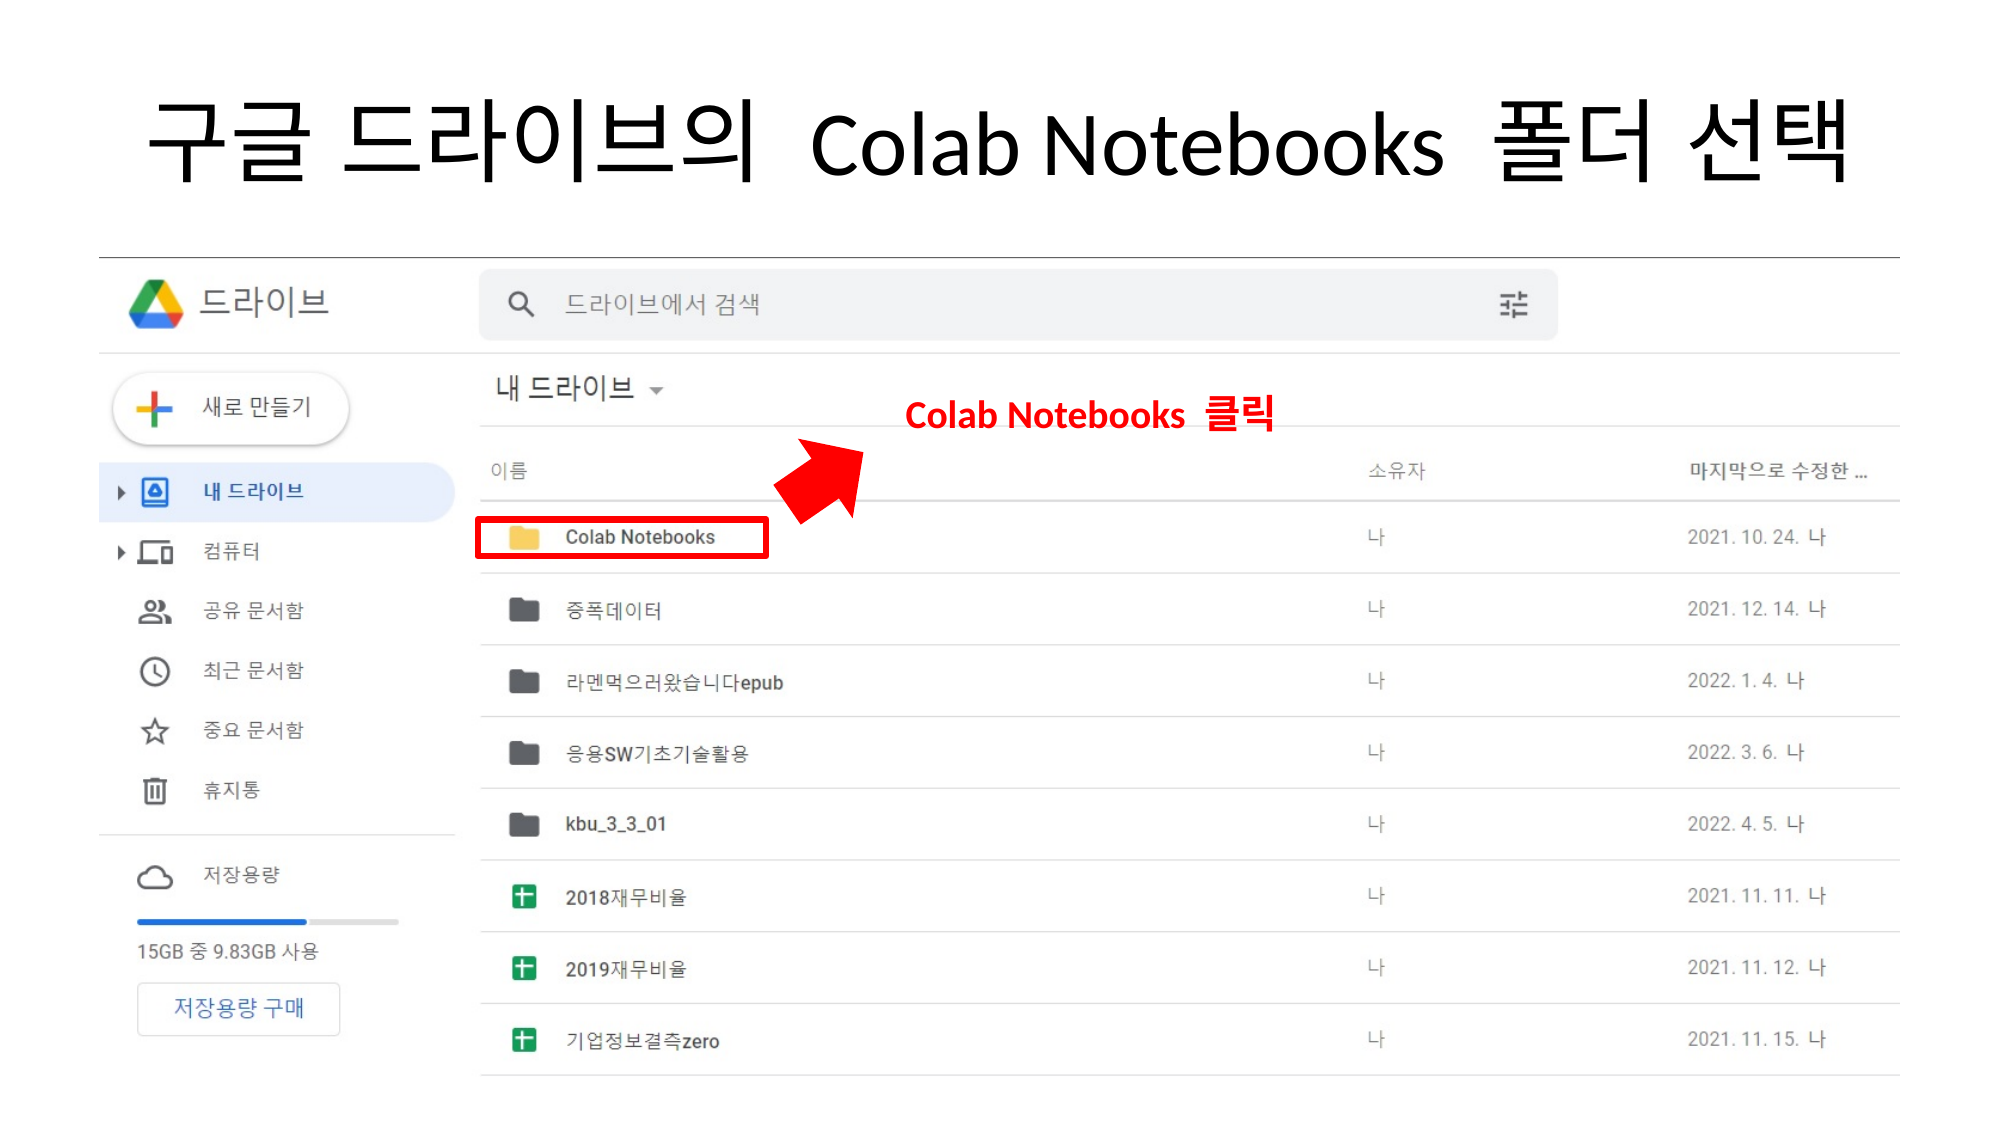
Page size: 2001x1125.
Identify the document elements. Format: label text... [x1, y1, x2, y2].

title 구글 드라이브의 Colab Notebooks 폴더 선택 [99, 45, 1900, 233]
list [99, 257, 1901, 1078]
